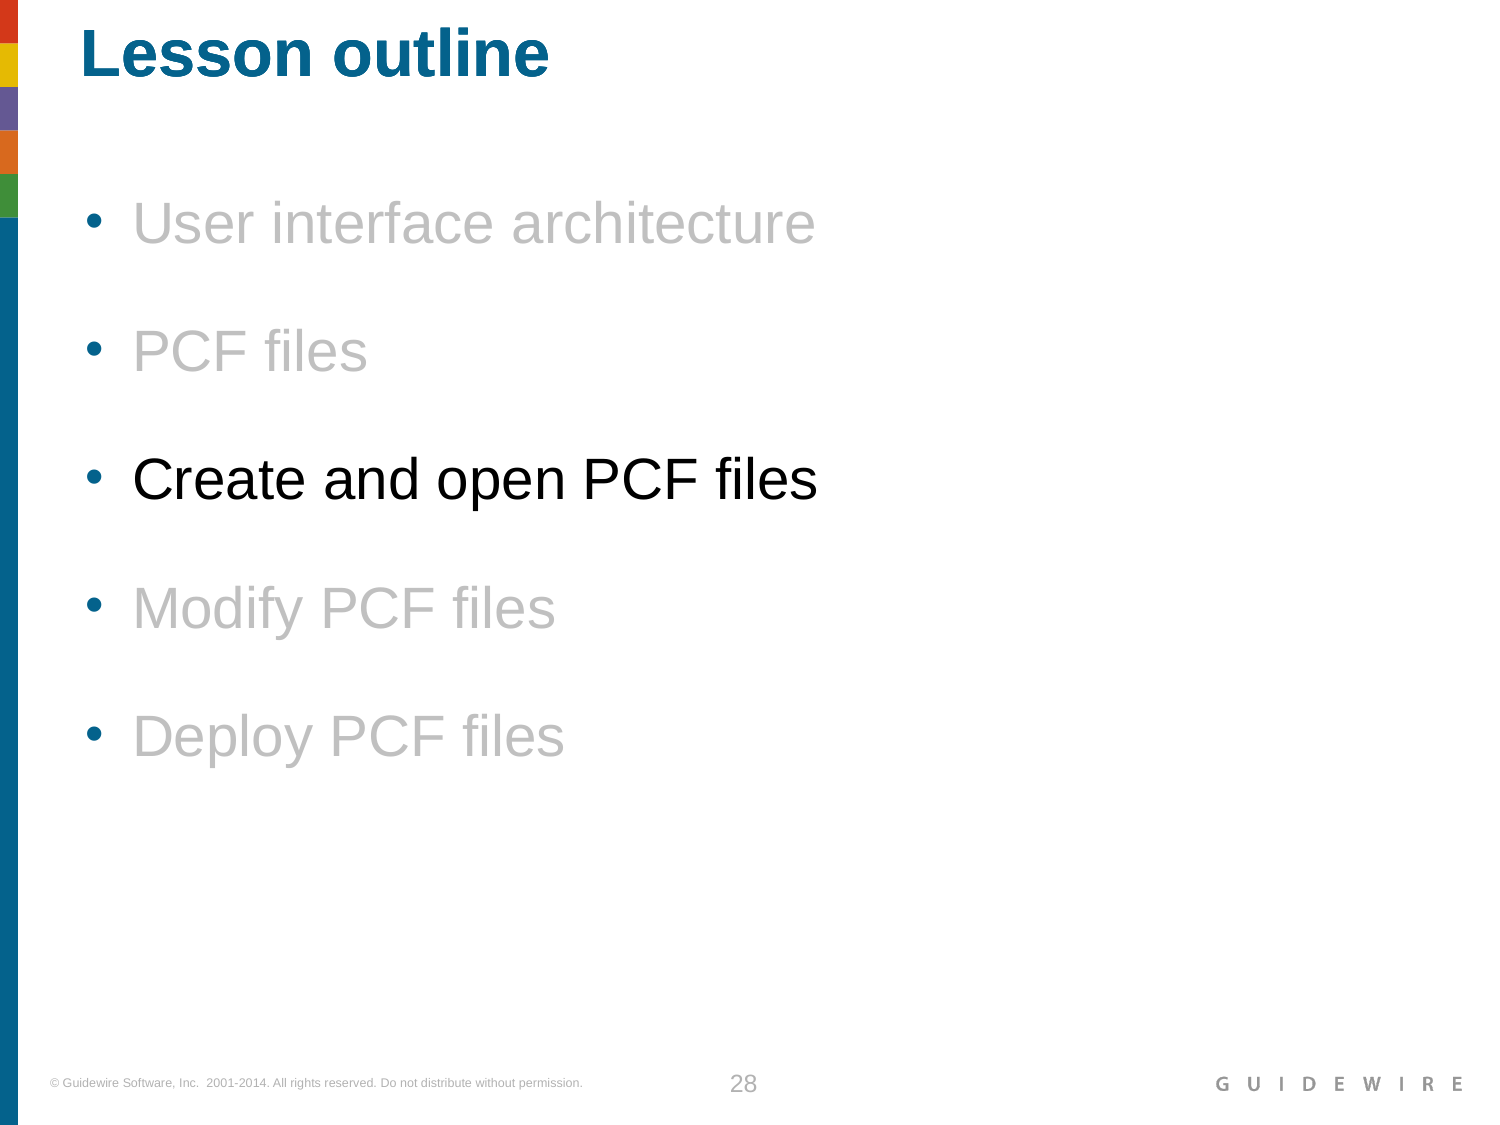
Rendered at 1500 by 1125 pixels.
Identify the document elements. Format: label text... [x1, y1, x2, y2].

picture [1215, 1073, 1480, 1096]
list User interface architecture PCF files Create and open PCF files Modify PCF files Deploy PCF files [85, 149, 1450, 1050]
